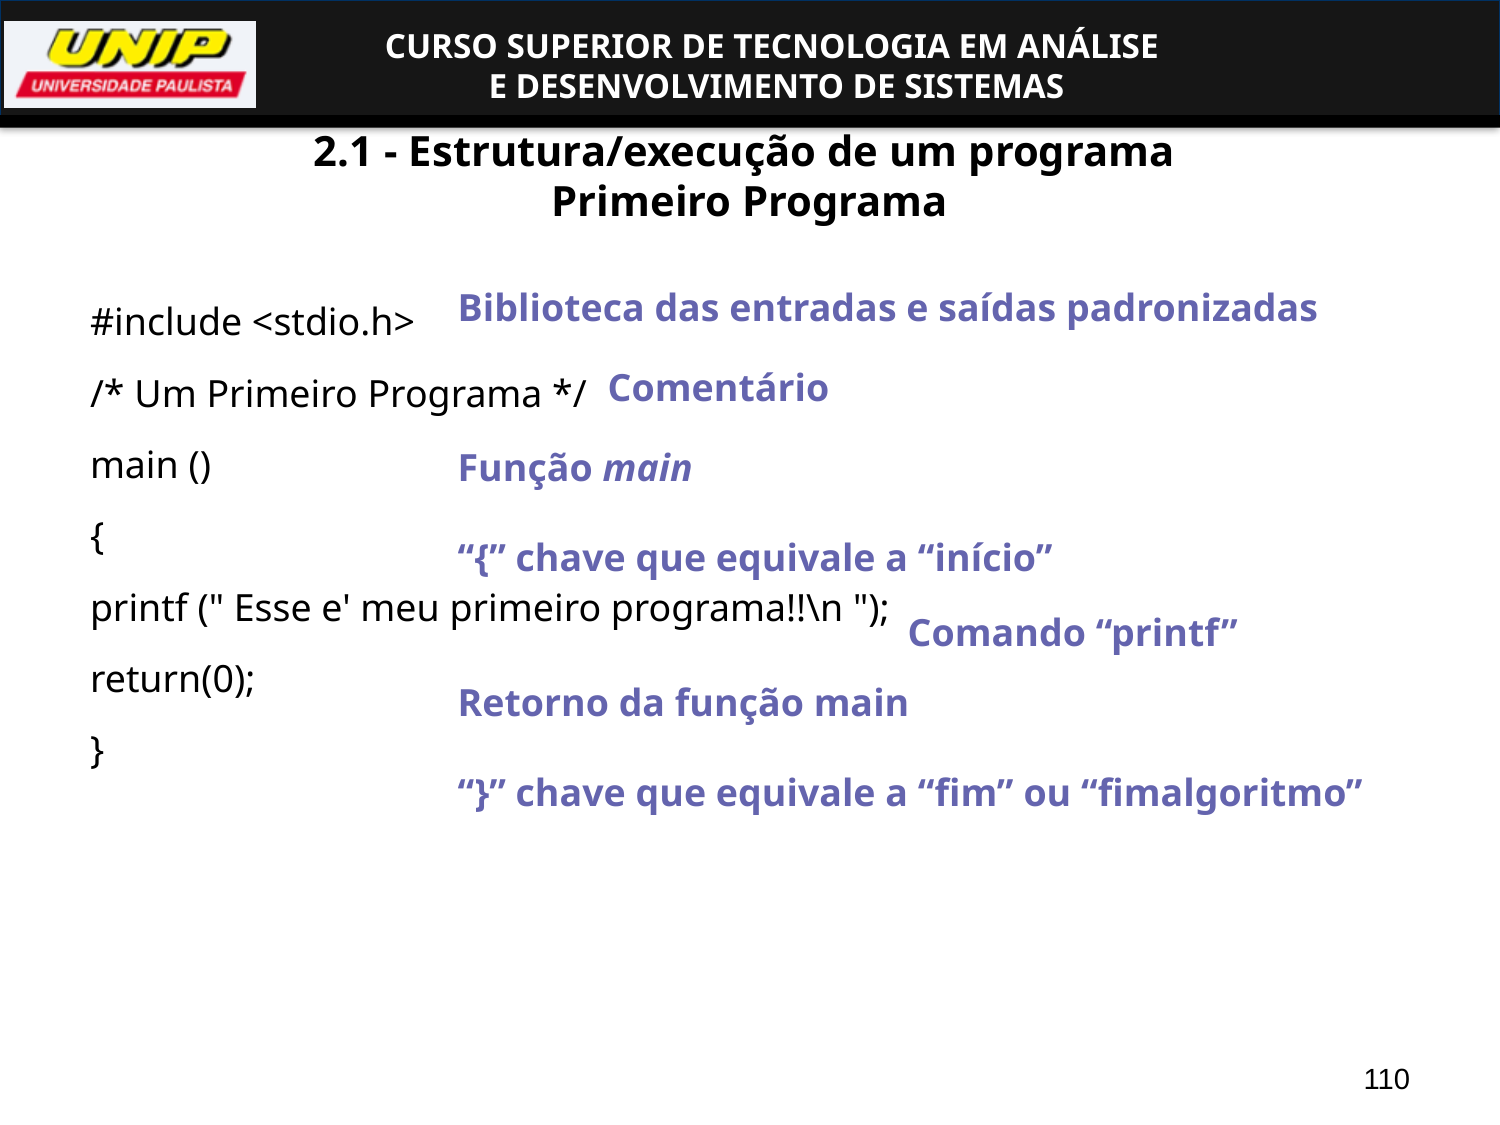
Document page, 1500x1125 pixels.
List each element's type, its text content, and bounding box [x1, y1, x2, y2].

picture [4, 21, 256, 108]
list #include <stdio.h> /* Um Primeiro Programa */ main () { printf (" Esse e' meu primeiro programa!!\n "); return(0); } [75, 290, 1425, 1047]
text_box 110 [1074, 1047, 1425, 1103]
title 2.1 - Estrutura/execução de um programa Primeiro Programa [75, 62, 1425, 288]
text_box Biblioteca das entradas e saídas padronizadas Comentário Função main “{” chave que equivale a “início” Comando “printf” Retorno da função main “}” chave que equivale a “fim” ou “fimalgoritmo” [442, 276, 1500, 822]
